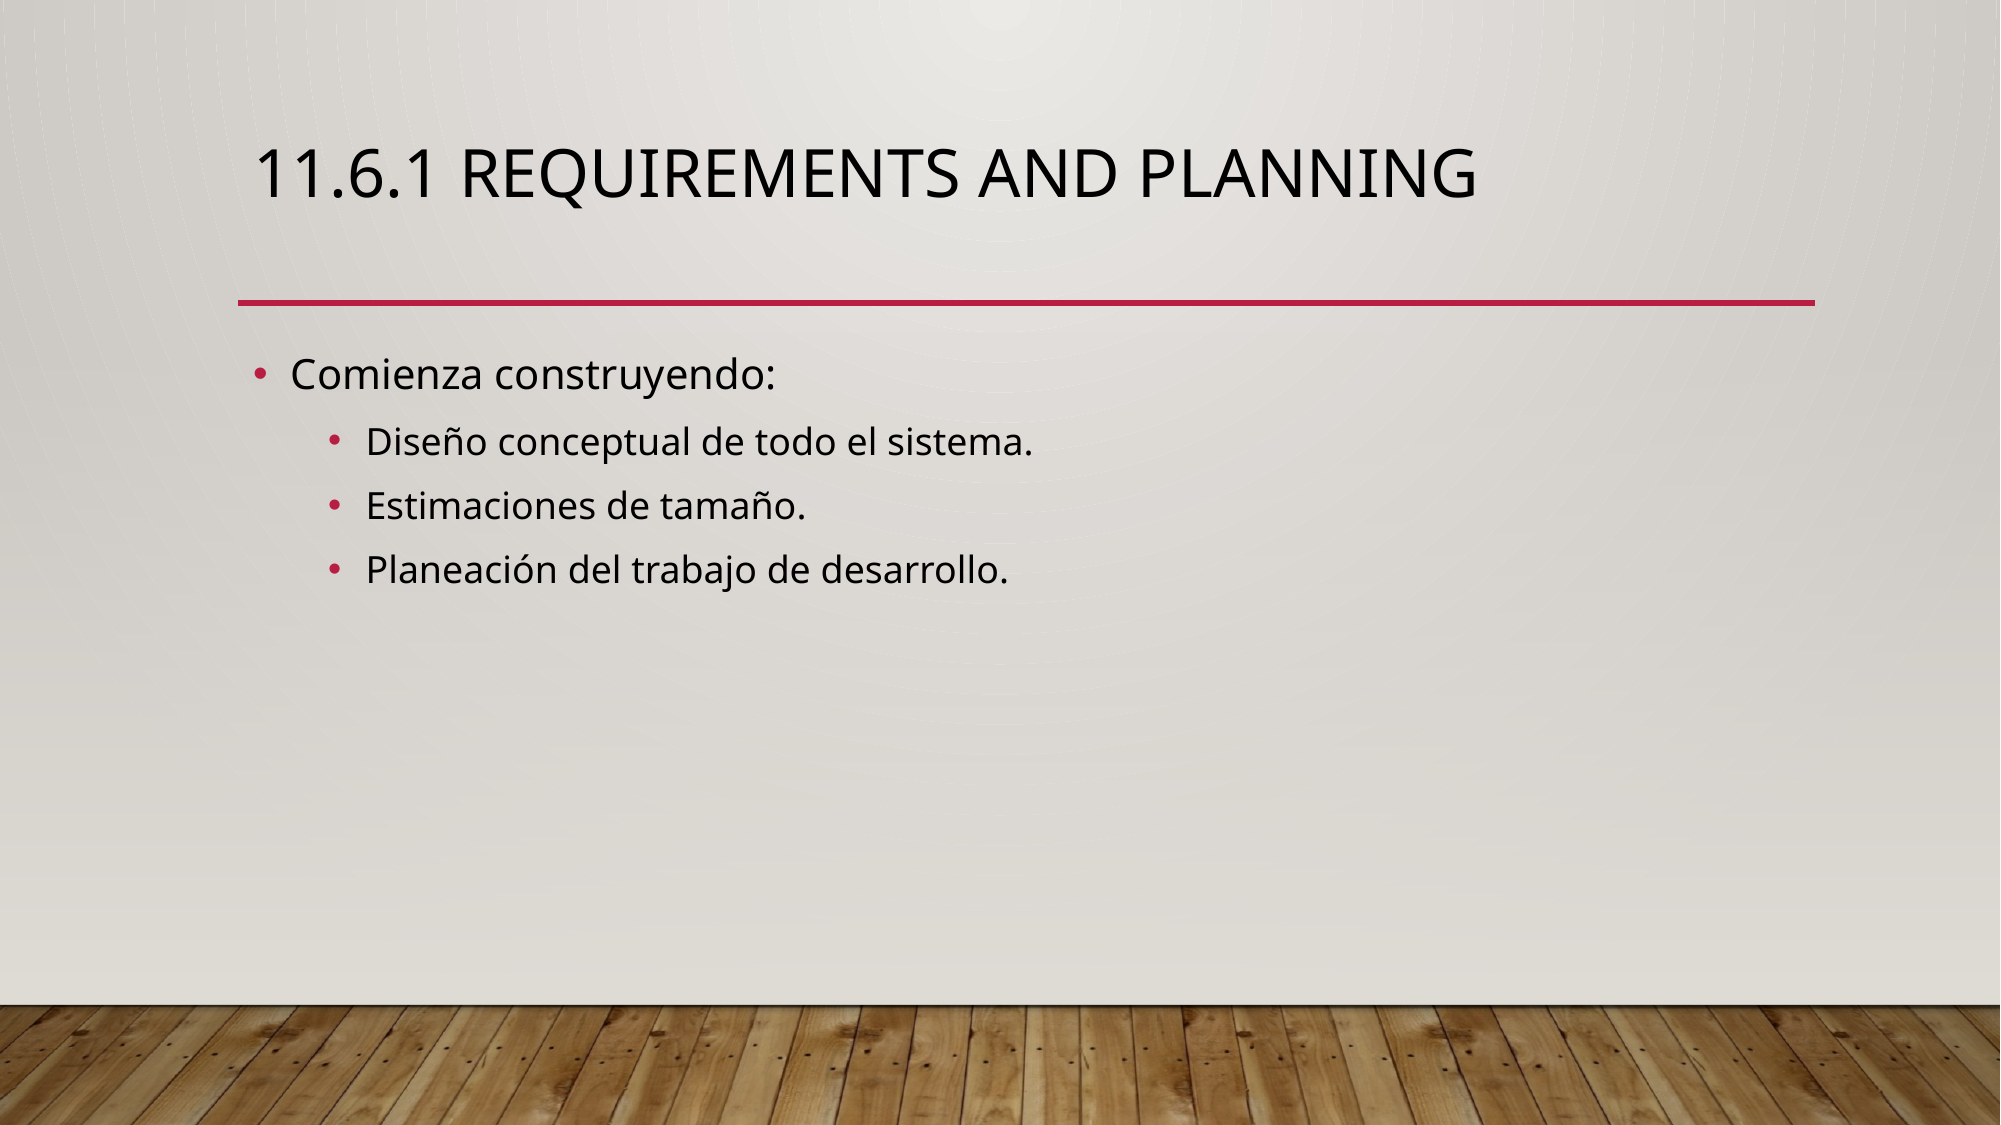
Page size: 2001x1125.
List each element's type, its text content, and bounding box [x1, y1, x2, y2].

title 11.6.1 requirements and planning [238, 131, 1814, 305]
list Comienza construyendo: Diseño conceptual de todo el sistema. Estimaciones de tamaño. Planeación del trabajo de desarrollo. [238, 330, 1814, 897]
picture [0, 1005, 2000, 1125]
